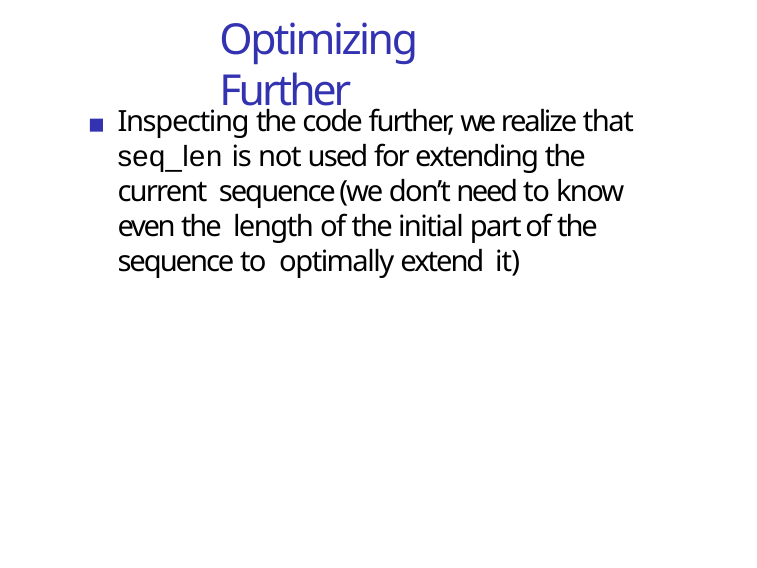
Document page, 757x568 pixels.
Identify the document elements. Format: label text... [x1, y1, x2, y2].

text_box [89, 118, 103, 132]
text_box Inspecting the code further, we realize that seq_len is not used for extending the current sequence (we don’t need to know even the length of the initial part of the sequence to optimally extend it) [115, 99, 671, 277]
title Optimizing Further [217, 9, 539, 99]
